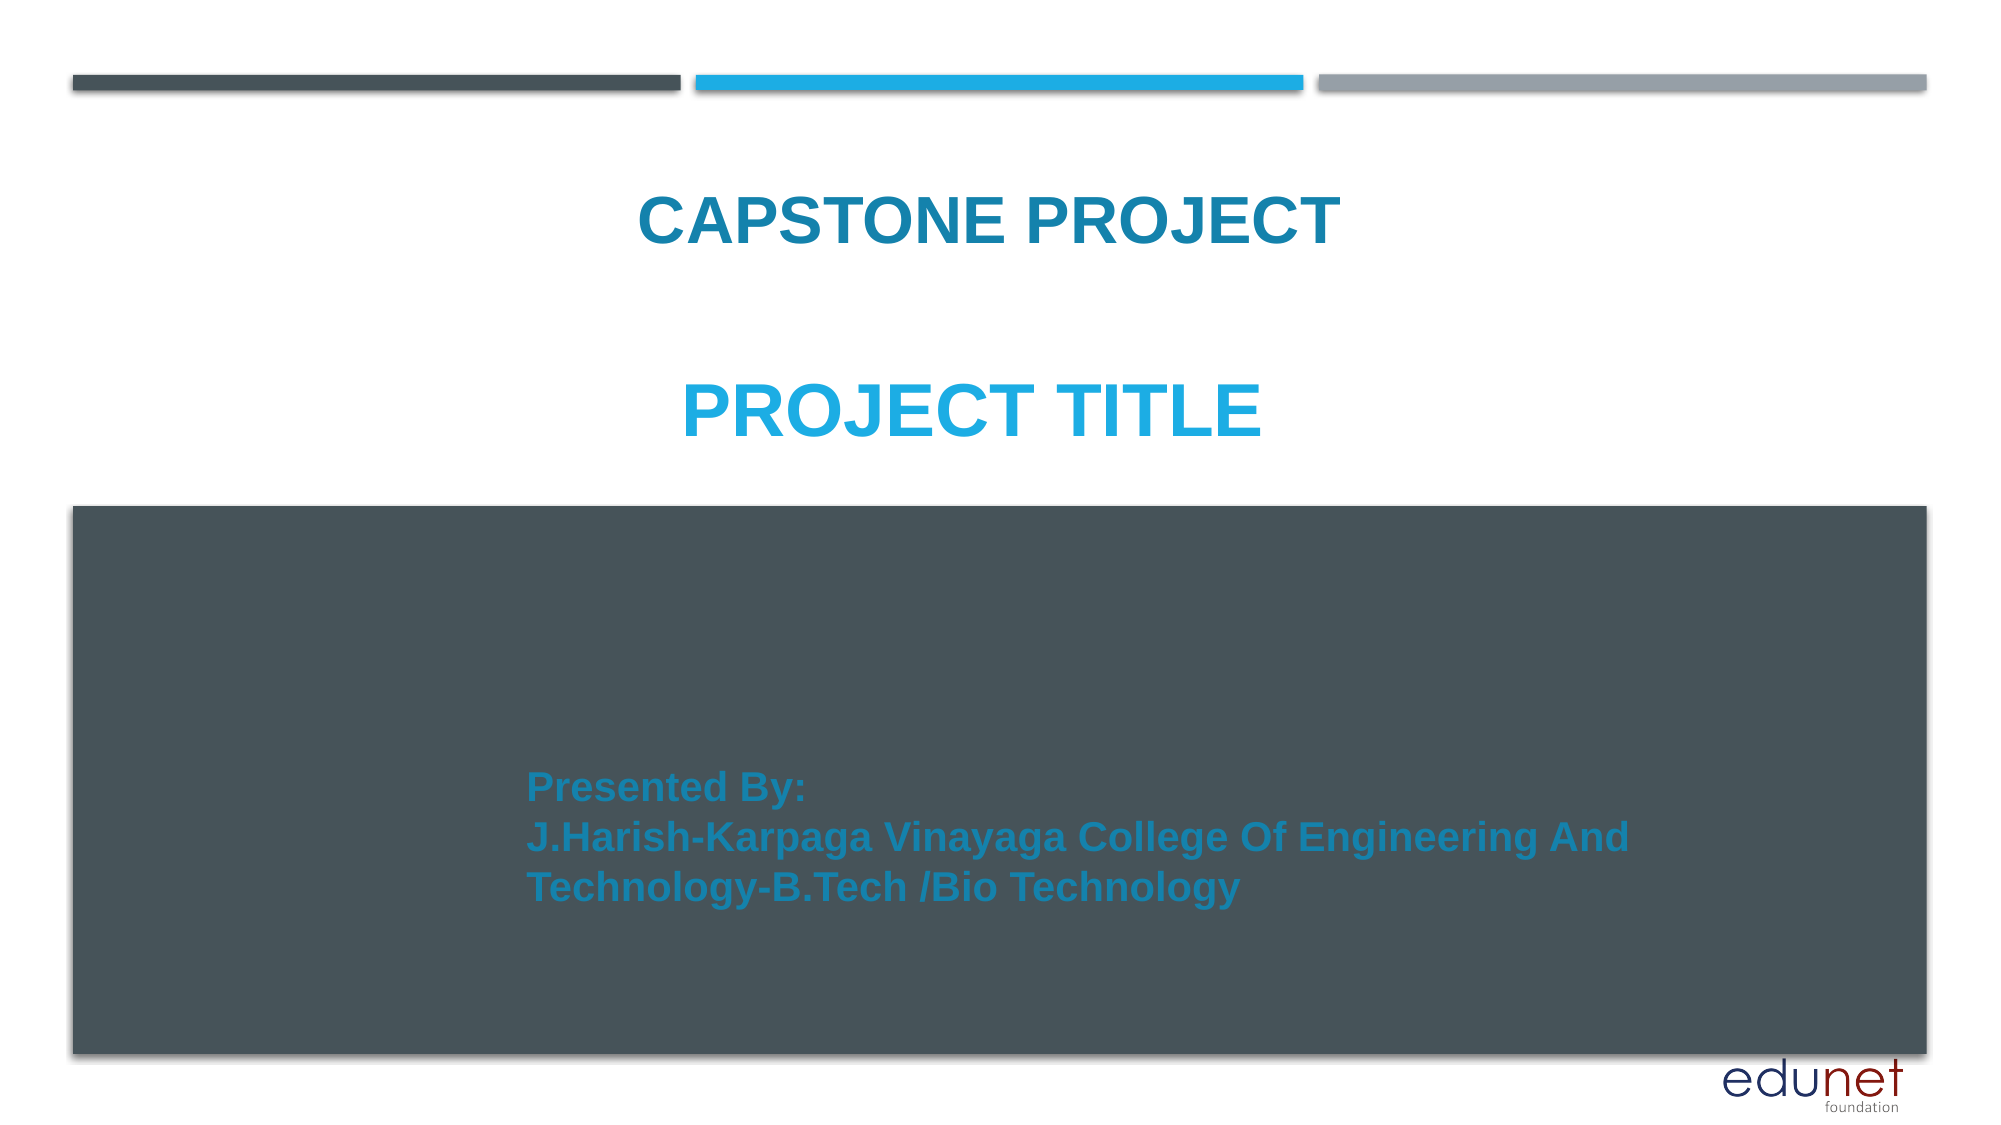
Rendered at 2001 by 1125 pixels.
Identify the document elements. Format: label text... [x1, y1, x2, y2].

picture [1719, 1056, 1905, 1116]
text_box Presented By: J.Harish-Karpaga Vinayaga College Of Engineering And Technology-B.Tech /Bio Technology [511, 752, 1821, 918]
title PROJECT TITLE [222, 298, 1723, 460]
text_box CAPSTONE PROJECT [0, 169, 2000, 265]
